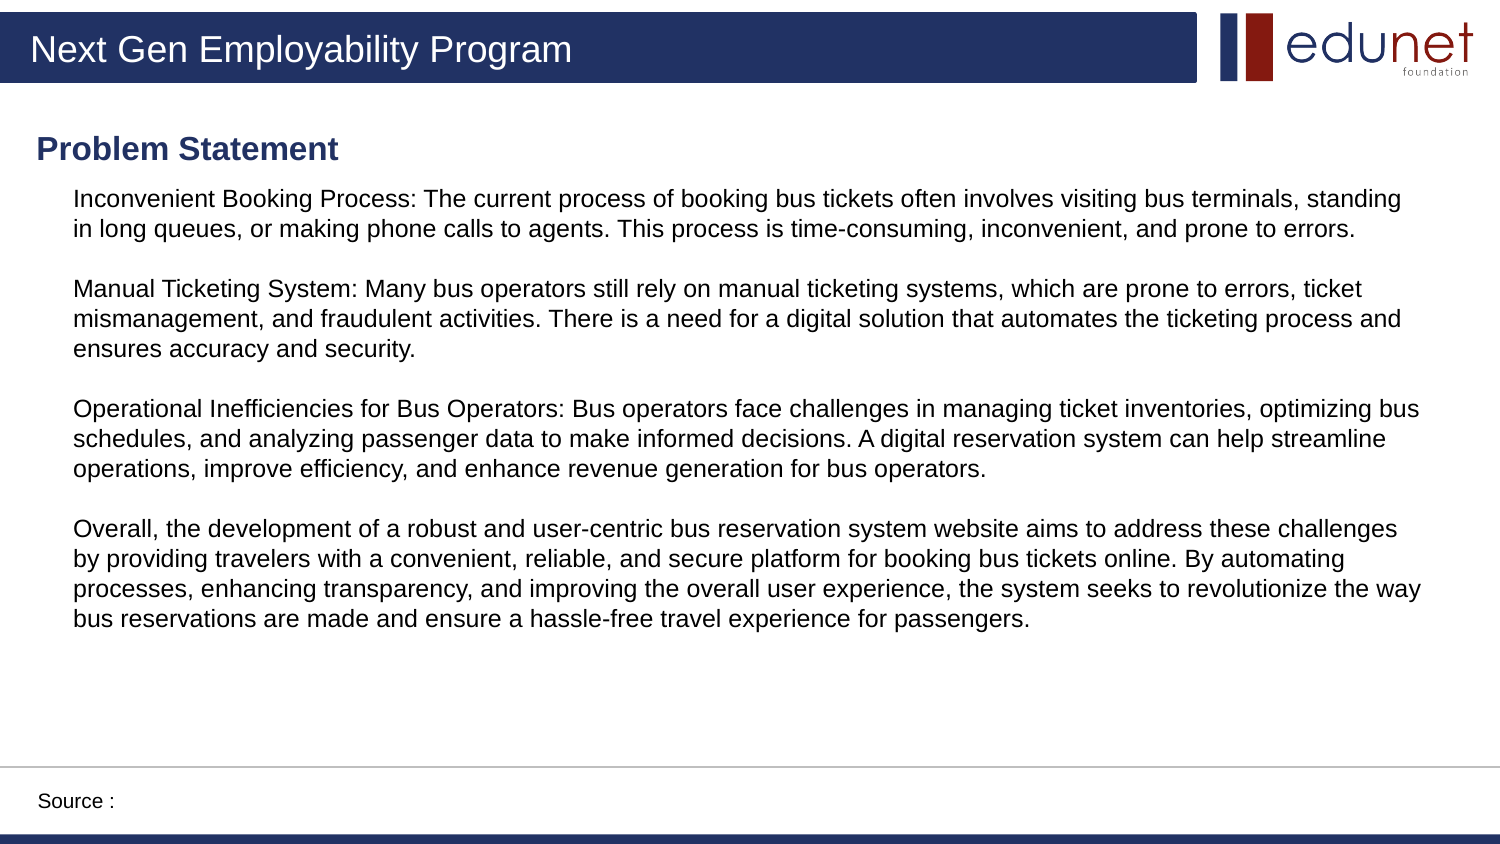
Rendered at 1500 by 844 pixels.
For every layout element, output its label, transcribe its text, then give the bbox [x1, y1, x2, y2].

title Problem Statement [21, 111, 504, 165]
picture [1279, 14, 1482, 83]
text_box Source : [22, 776, 139, 826]
text_box Inconvenient Booking Process: The current process of booking bus tickets often involves visiting bus terminals, standing in long queues, or making phone calls to agents. This process is time-consuming, inconvenient, and prone to errors. Manual Ticketing System: Many bus operators still rely on manual ticketing systems, which are prone to errors, ticket mismanagement, and fraudulent activities. There is a need for a digital solution that automates the ticketing process and ensures accuracy and security. Operational Inefficiencies for Bus Operators: Bus operators face challenges in managing ticket inventories, optimizing bus schedules, and analyzing passenger data to make informed decisions. A digital reservation system can help streamline operations, improve efficiency, and enhance revenue generation for bus operators. Overall, the development of a robust and user-centric bus reservation system website aims to address these challenges by providing travelers with a convenient, reliable, and secure platform for booking bus tickets online. By automating processes, enhancing transparency, and improving the overall user experience, the system seeks to revolutionize the way bus reservations are made and ensure a hassle-free travel experience for passengers. [58, 175, 1442, 640]
